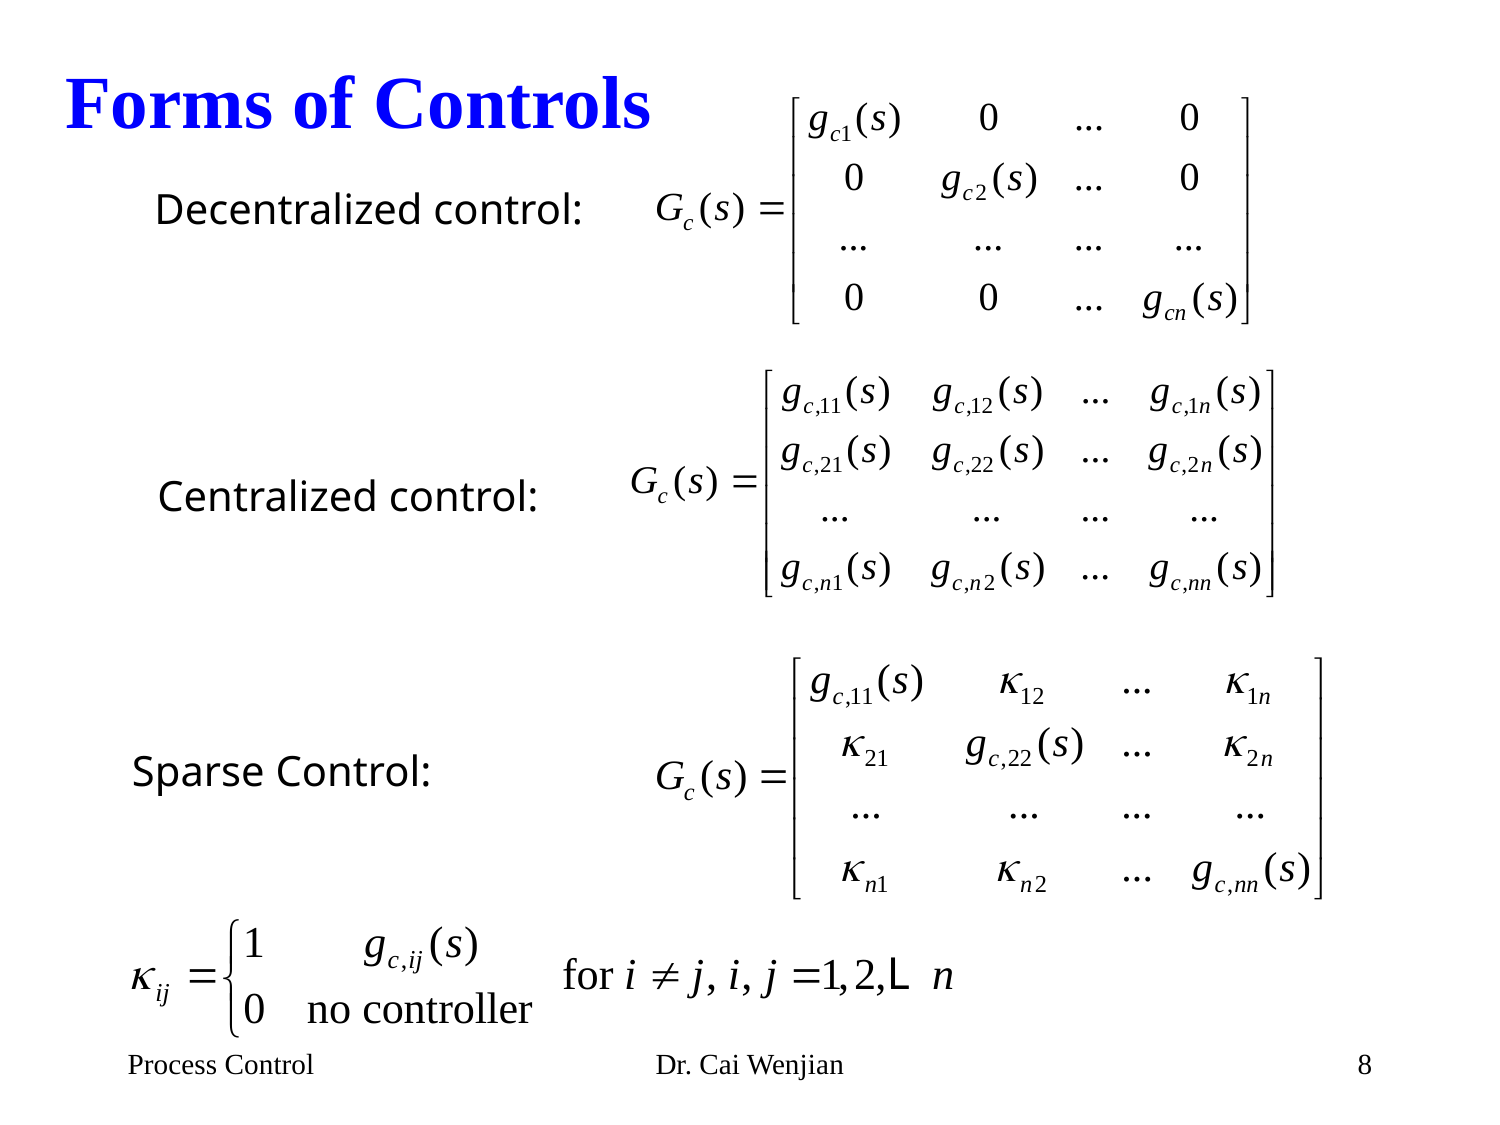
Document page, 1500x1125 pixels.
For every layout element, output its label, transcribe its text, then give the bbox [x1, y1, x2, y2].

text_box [649, 649, 1338, 908]
text_box Centralized control: [142, 462, 565, 528]
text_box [124, 912, 963, 1046]
slide_number Process Control [112, 1024, 426, 1101]
title Forms of Controls [50, 37, 788, 160]
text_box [624, 362, 1288, 605]
footer Dr. Cai Wenjian [512, 1024, 988, 1101]
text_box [649, 87, 1263, 334]
text_box Sparse Control: [117, 737, 458, 803]
slide_number 8 [1074, 1024, 1388, 1101]
text_box Decentralized control: [139, 175, 609, 240]
